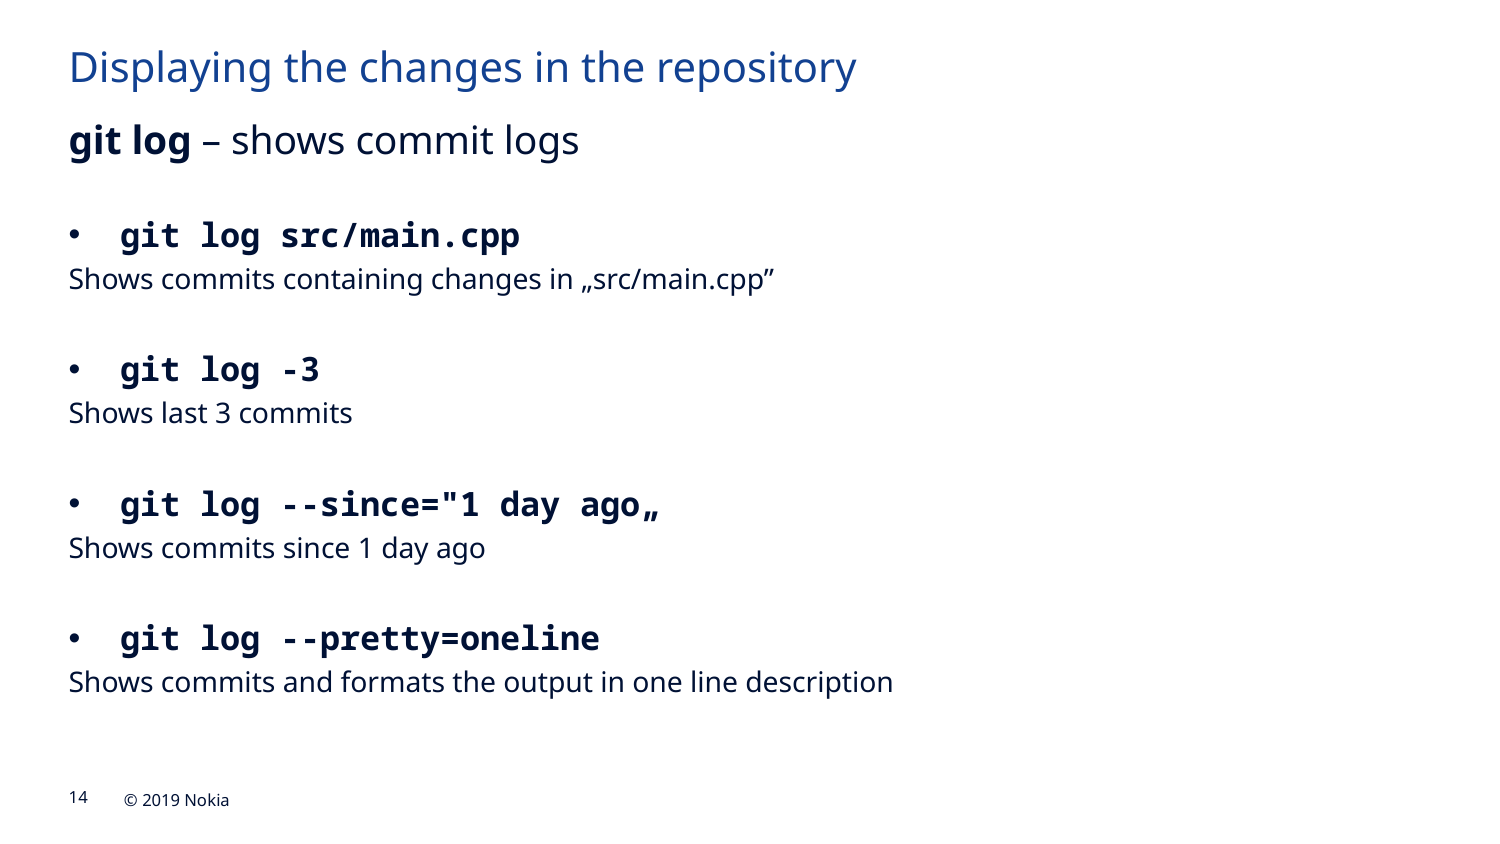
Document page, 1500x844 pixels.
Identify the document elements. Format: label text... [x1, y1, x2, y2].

list Displaying the changes in the repository [68, 46, 1432, 97]
list git log – shows commit logs git log src/main.cpp Shows commits containing changes in „src/main.cpp” git log -3 Shows last 3 commits git log --since="1 day ago„ Shows commits since 1 day ago git log --pretty=oneline Shows commits and formats the output in one line description [68, 120, 1432, 705]
